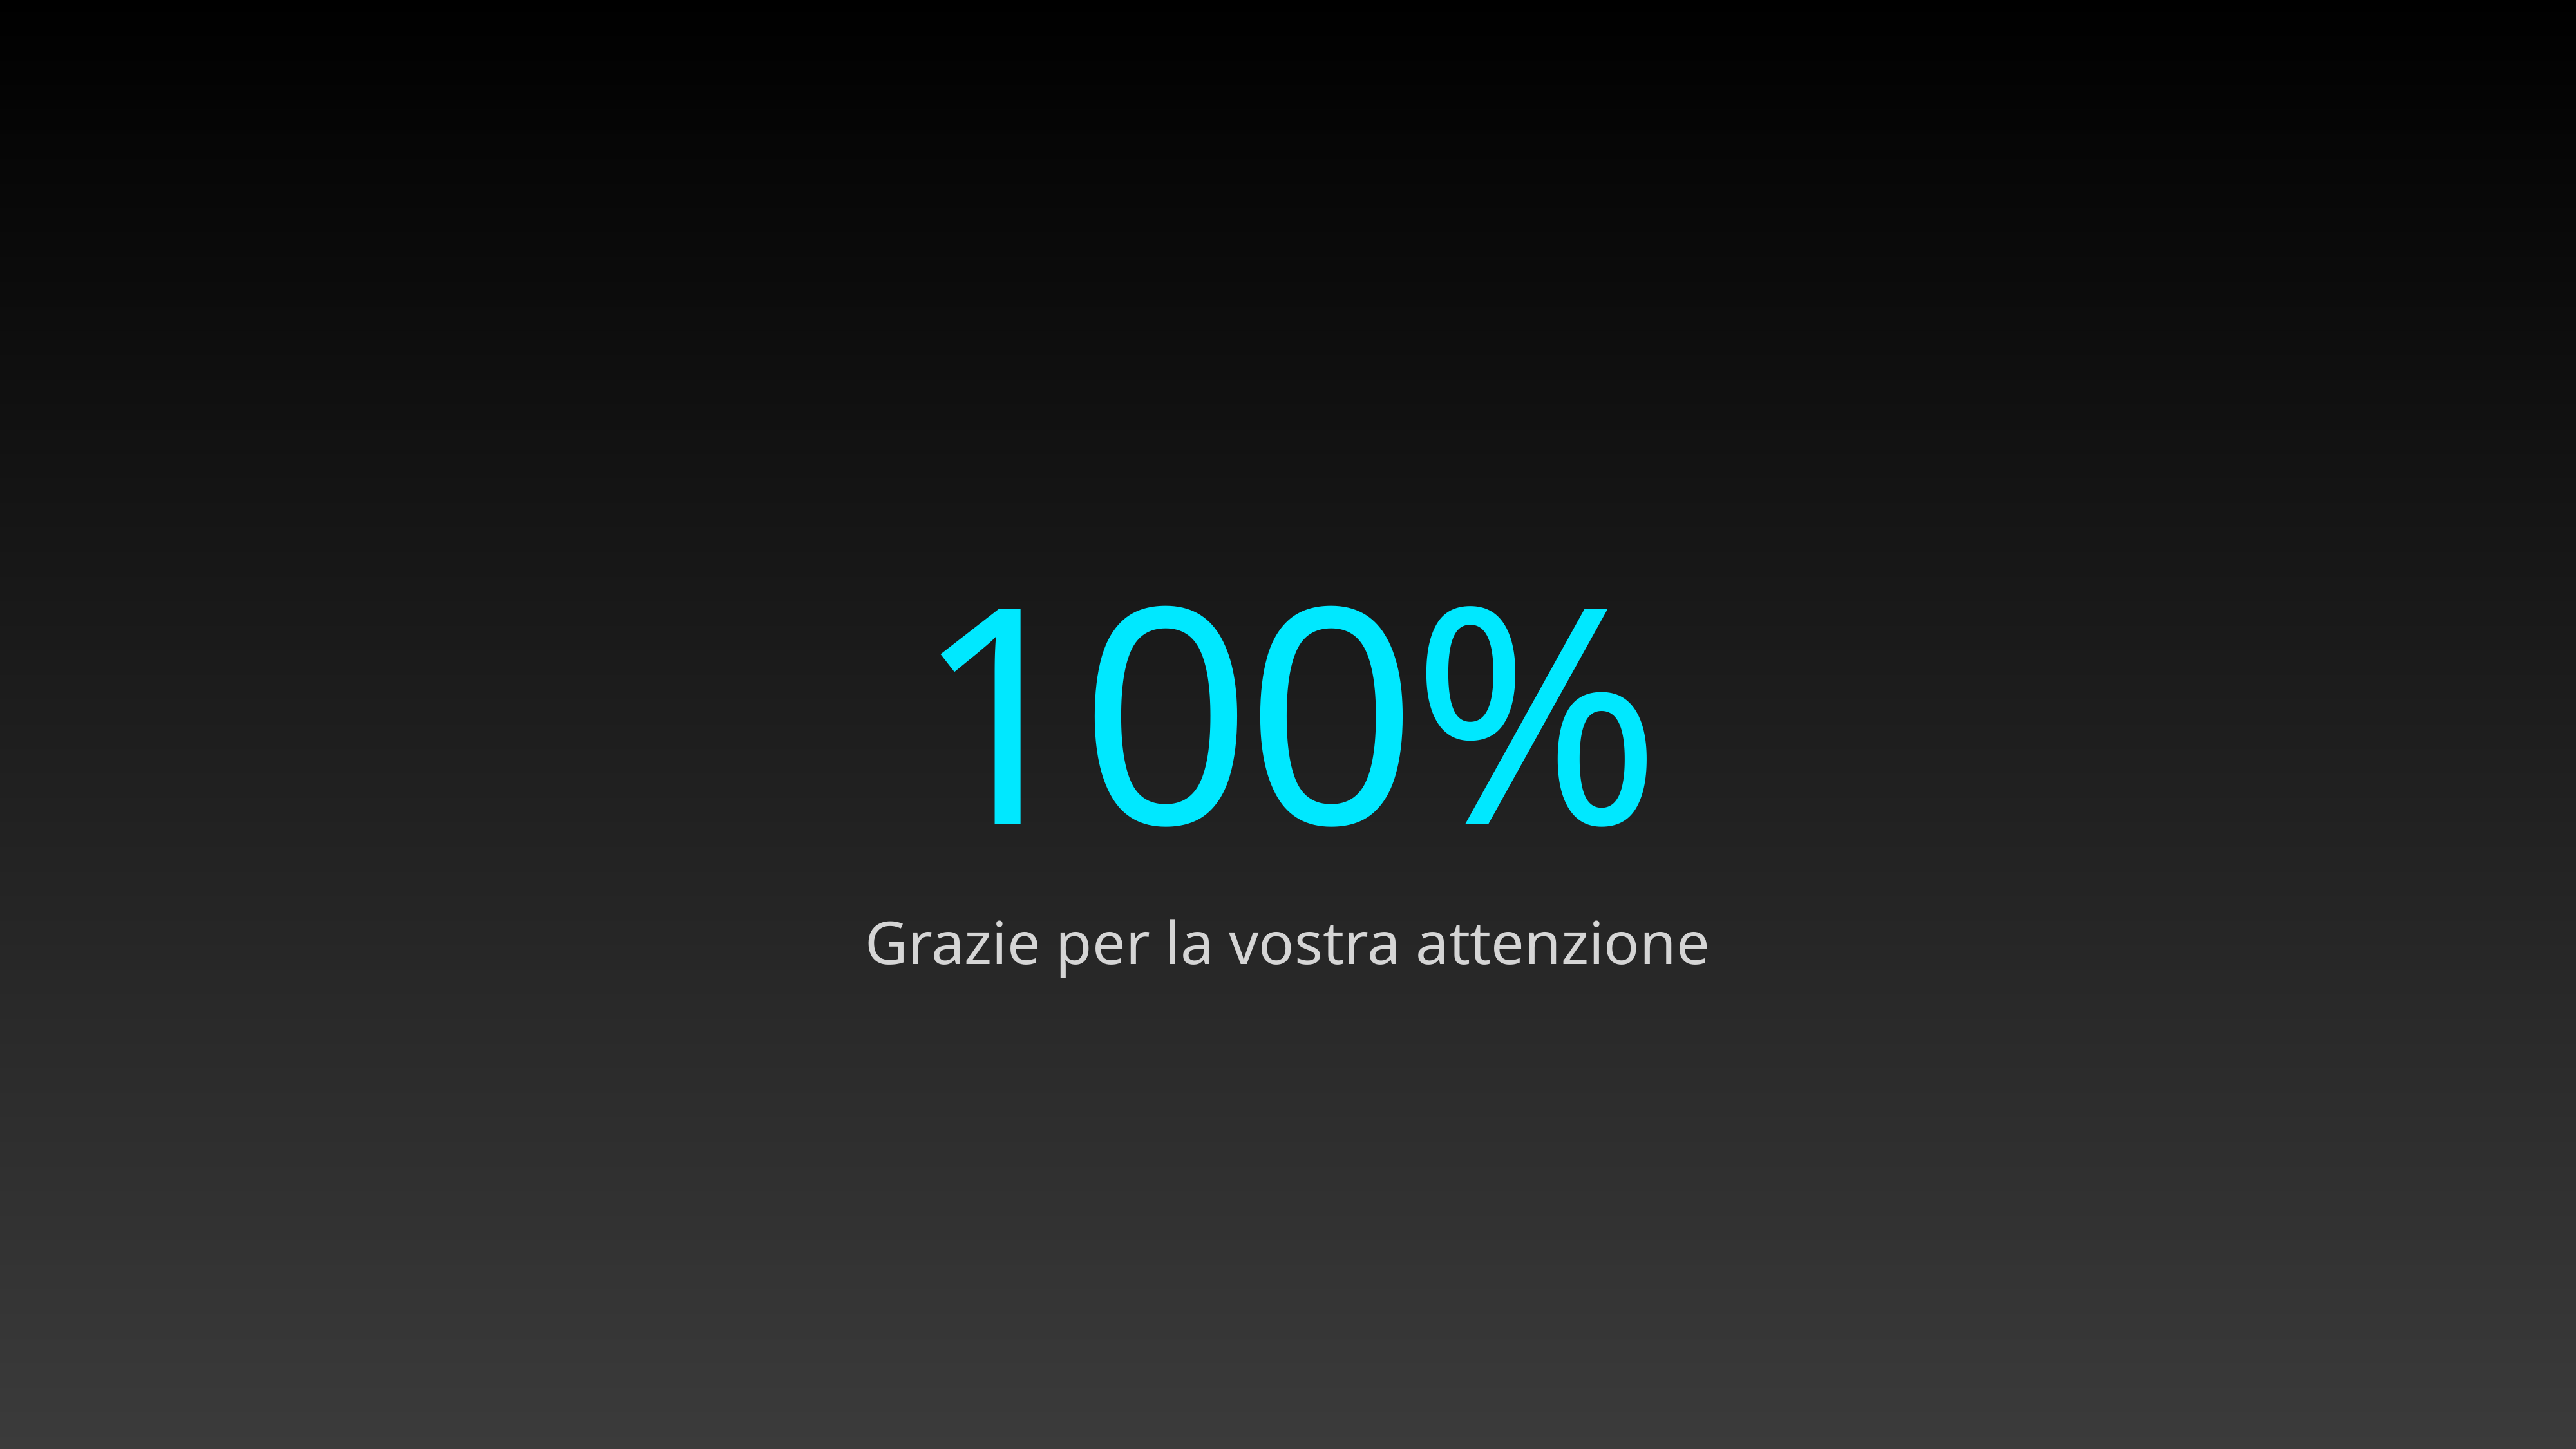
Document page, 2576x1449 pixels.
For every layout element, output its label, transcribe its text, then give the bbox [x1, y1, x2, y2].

list Grazie per la vostra attenzione [133, 900, 2443, 1009]
list 100% [133, 412, 2443, 887]
